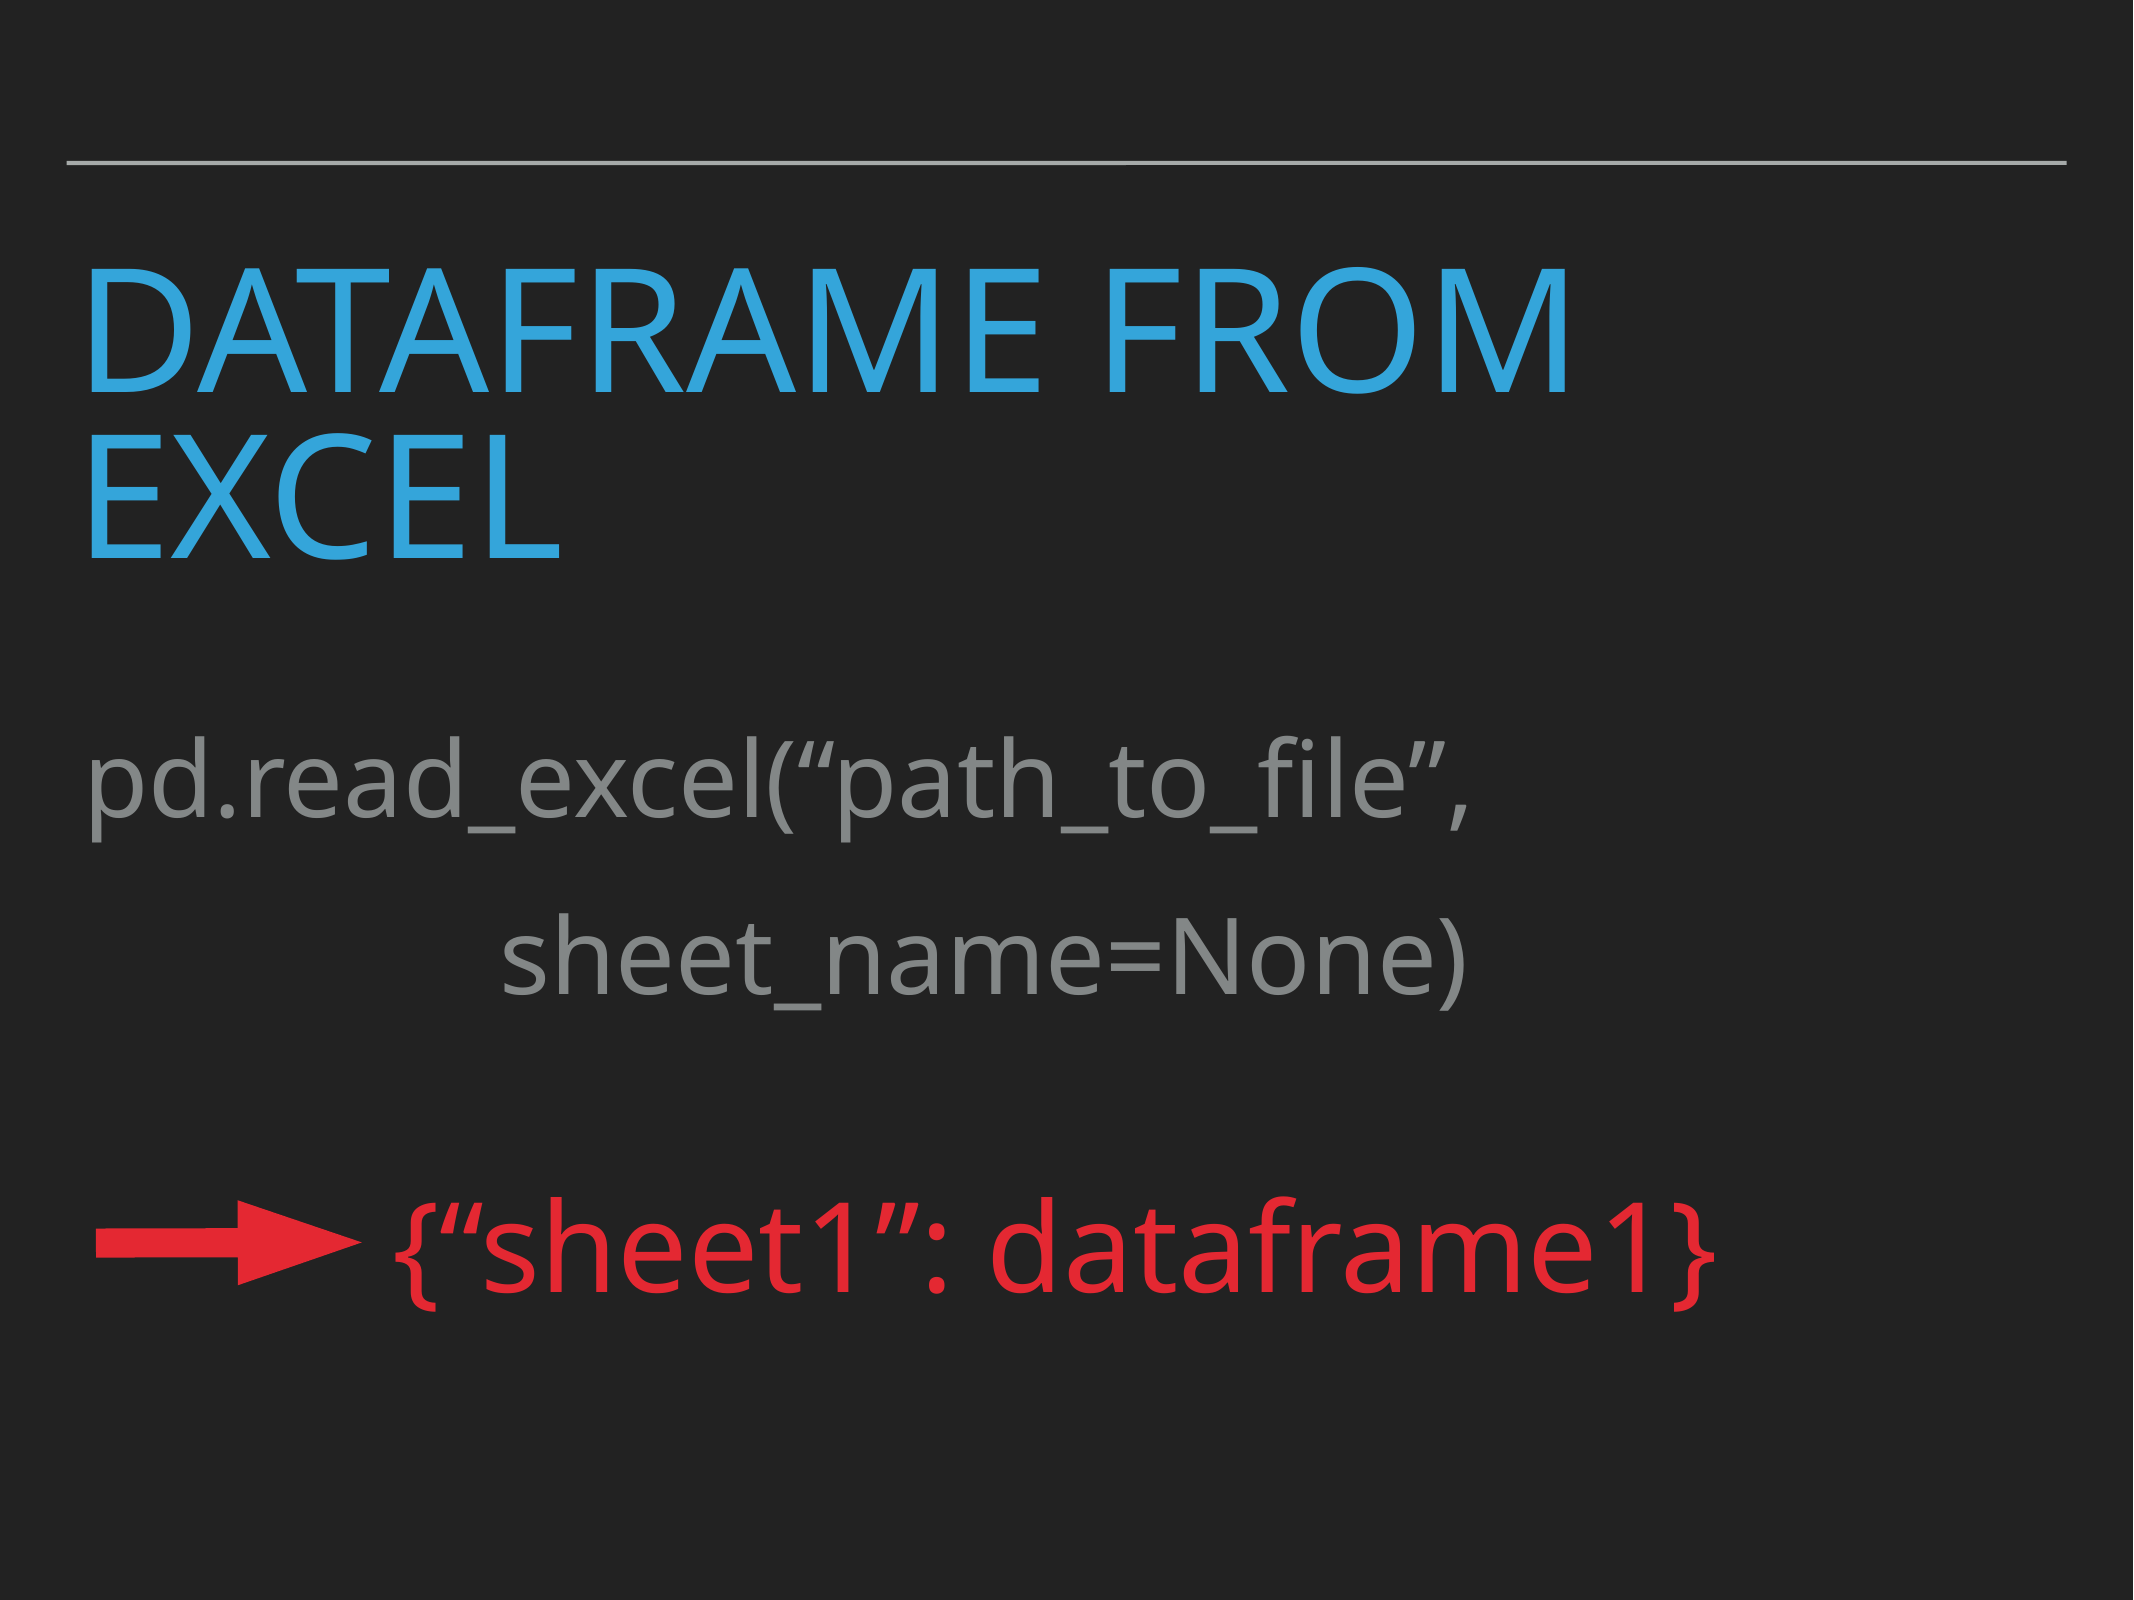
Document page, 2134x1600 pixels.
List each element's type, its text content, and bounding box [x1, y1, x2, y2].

title Dataframe from Excel [66, 251, 2068, 445]
text_box {“sheet1”: dataframe1} [383, 1159, 1727, 1327]
text_box pd.read_excel(“path_to_file”, sheet_name=None) [74, 702, 2075, 1202]
text_box [95, 1200, 362, 1286]
